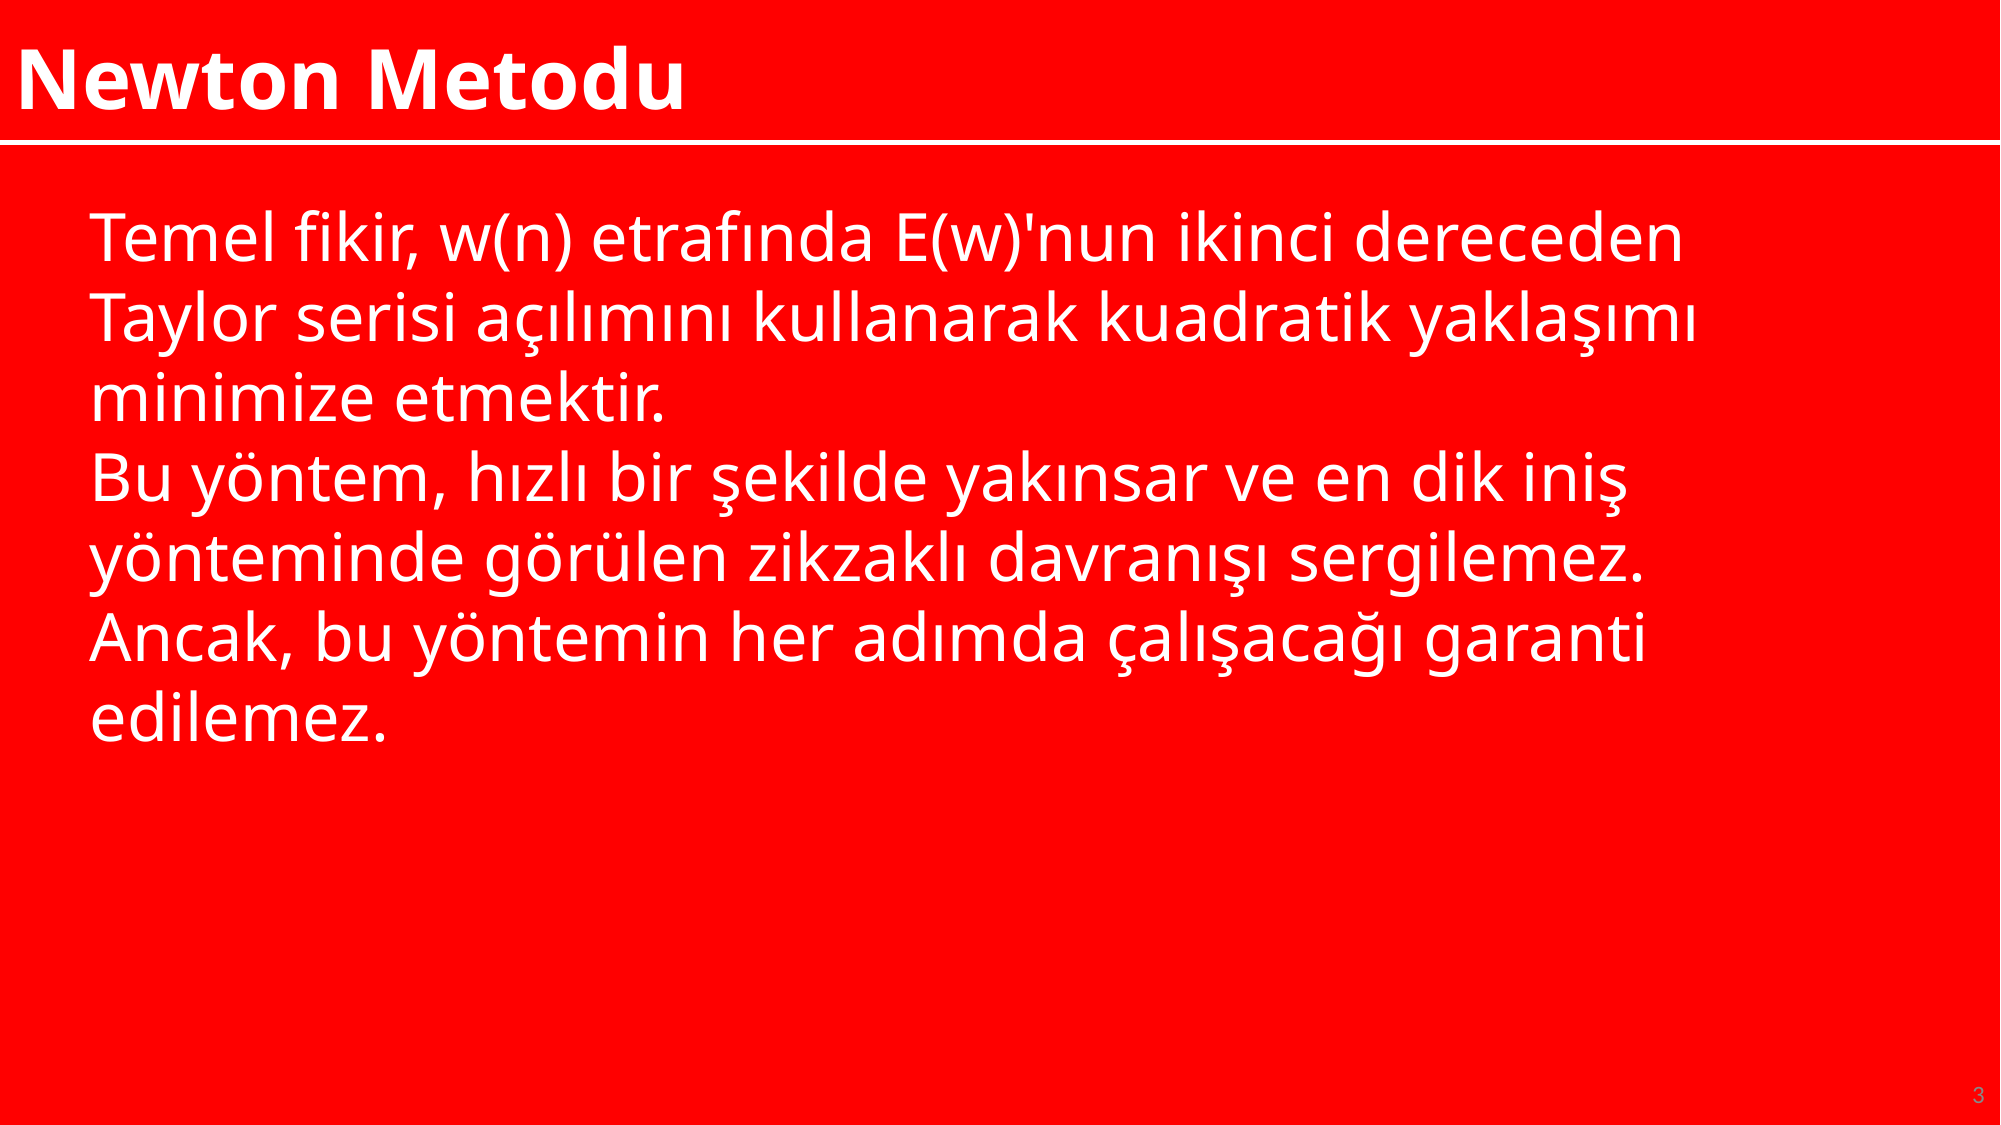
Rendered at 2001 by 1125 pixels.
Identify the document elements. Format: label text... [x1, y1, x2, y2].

text_box Temel fikir, w(n) etrafında E(w)'nun ikinci dereceden Taylor serisi açılımını kullanarak kuadratik yaklaşımı minimize etmektir. Bu yöntem, hızlı bir şekilde yakınsar ve en dik iniş yönteminde görülen zikzaklı davranışı sergilemez. Ancak, bu yöntemin her adımda çalışacağı garanti edilemez. [75, 187, 1900, 762]
title Newton Metodu [12, 0, 1938, 170]
text_box 3 [1970, 1076, 1987, 1109]
